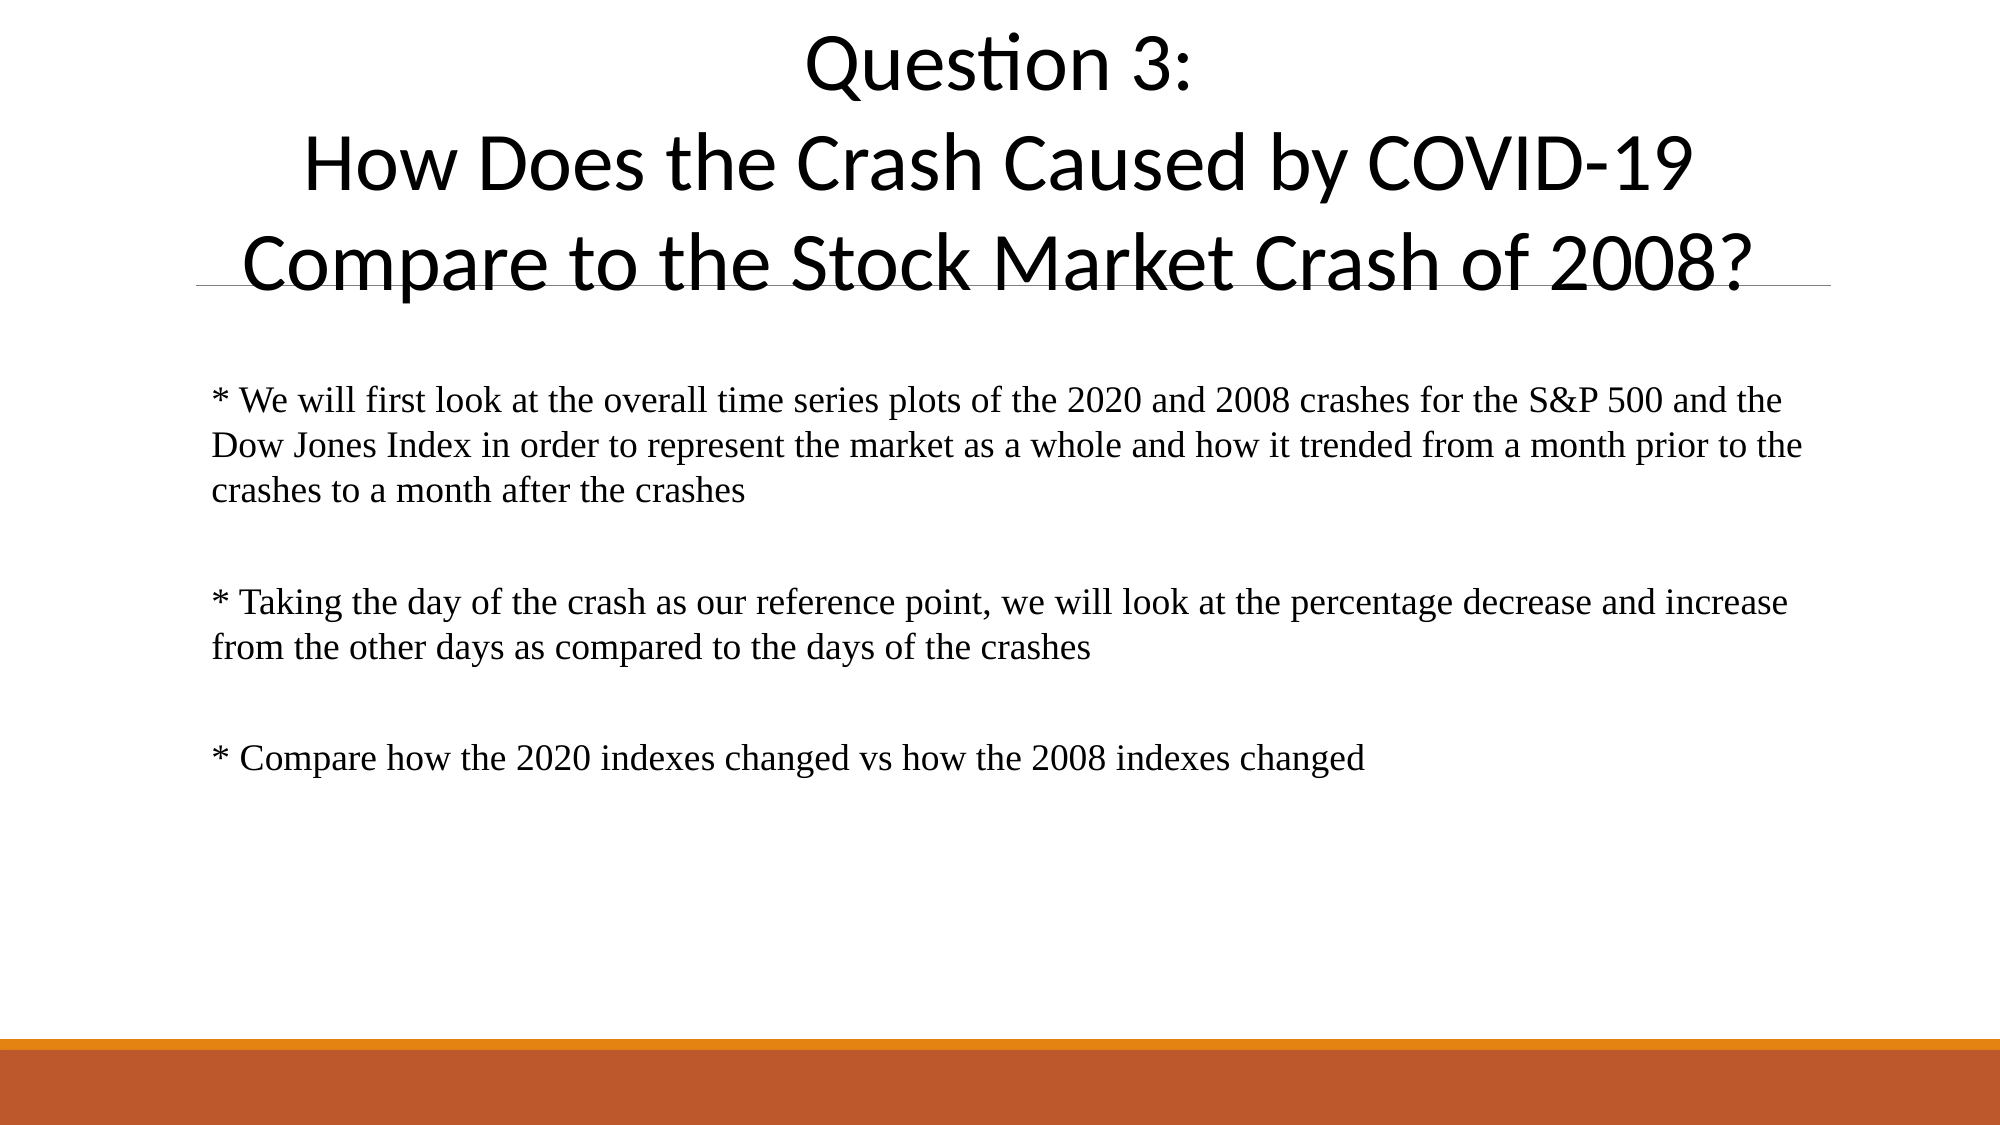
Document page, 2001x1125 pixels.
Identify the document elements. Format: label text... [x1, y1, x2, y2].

text_box * Taking the day of the crash as our reference point, we will look at the percentage decrease and increase from the other days as compared to the days of the crashes [196, 569, 1863, 675]
text_box * Compare how the 2020 indexes changed vs how the 2008 indexes changed [196, 725, 1576, 786]
text_box * We will first look at the overall time series plots of the 2020 and 2008 crashes for the S&P 500 and the Dow Jones Index in order to represent the market as a whole and how it trended from a month prior to the crashes to a month after the crashes [196, 367, 1863, 518]
text_box Question 3: How Does the Crash Caused by COVID-19 Compare to the Stock Market Crash of 2008? [0, 0, 2000, 315]
